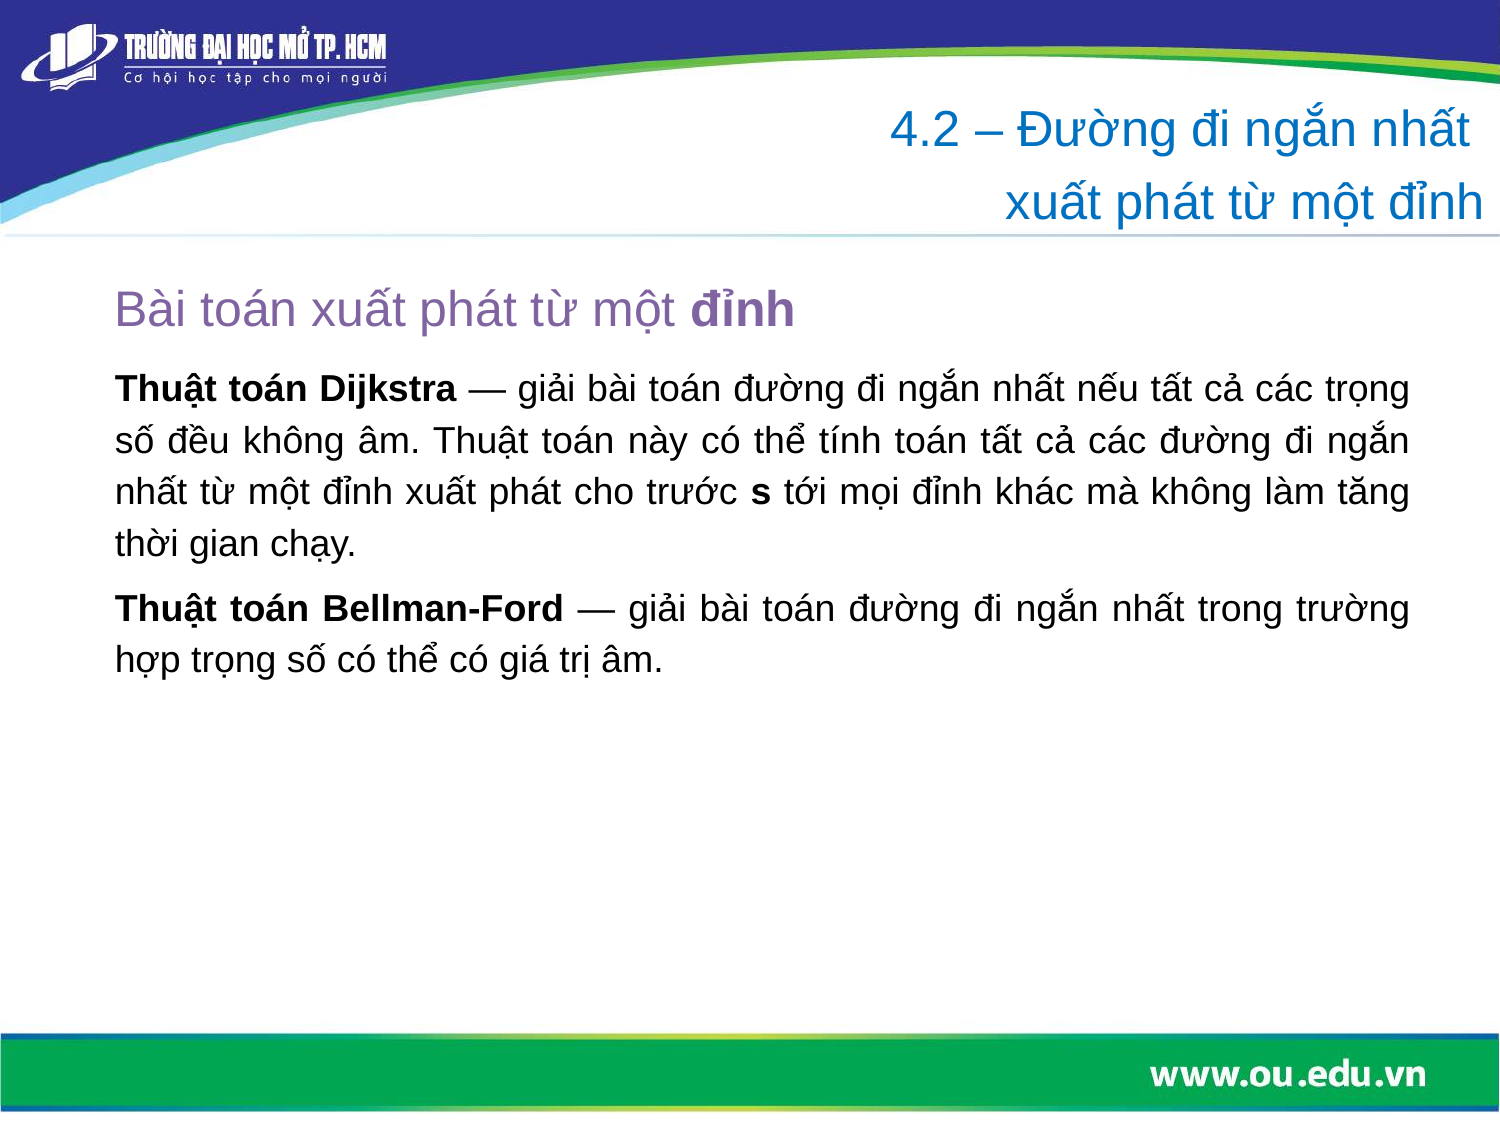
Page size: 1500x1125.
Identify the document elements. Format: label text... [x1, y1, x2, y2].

picture [0, 0, 1500, 1125]
title Bài toán xuất phát từ một đỉnh [99, 275, 1275, 339]
text_box 4.2 – Đường đi ngắn nhất xuất phát từ một đỉnh [324, 74, 1500, 238]
text_box Thuật toán Dijkstra — giải bài toán đường đi ngắn nhất nếu tất cả các trọng số đều không âm. Thuật toán này có thể tính toán tất cả các đường đi ngắn nhất từ một đỉnh xuất phát cho trước s tới mọi đỉnh khác mà không làm tăng thời gian chạy. Thuật toán Bellman-Ford — giải bài toán đường đi ngắn nhất trong trường hợp trọng số có thể có giá trị âm. [99, 349, 1425, 688]
